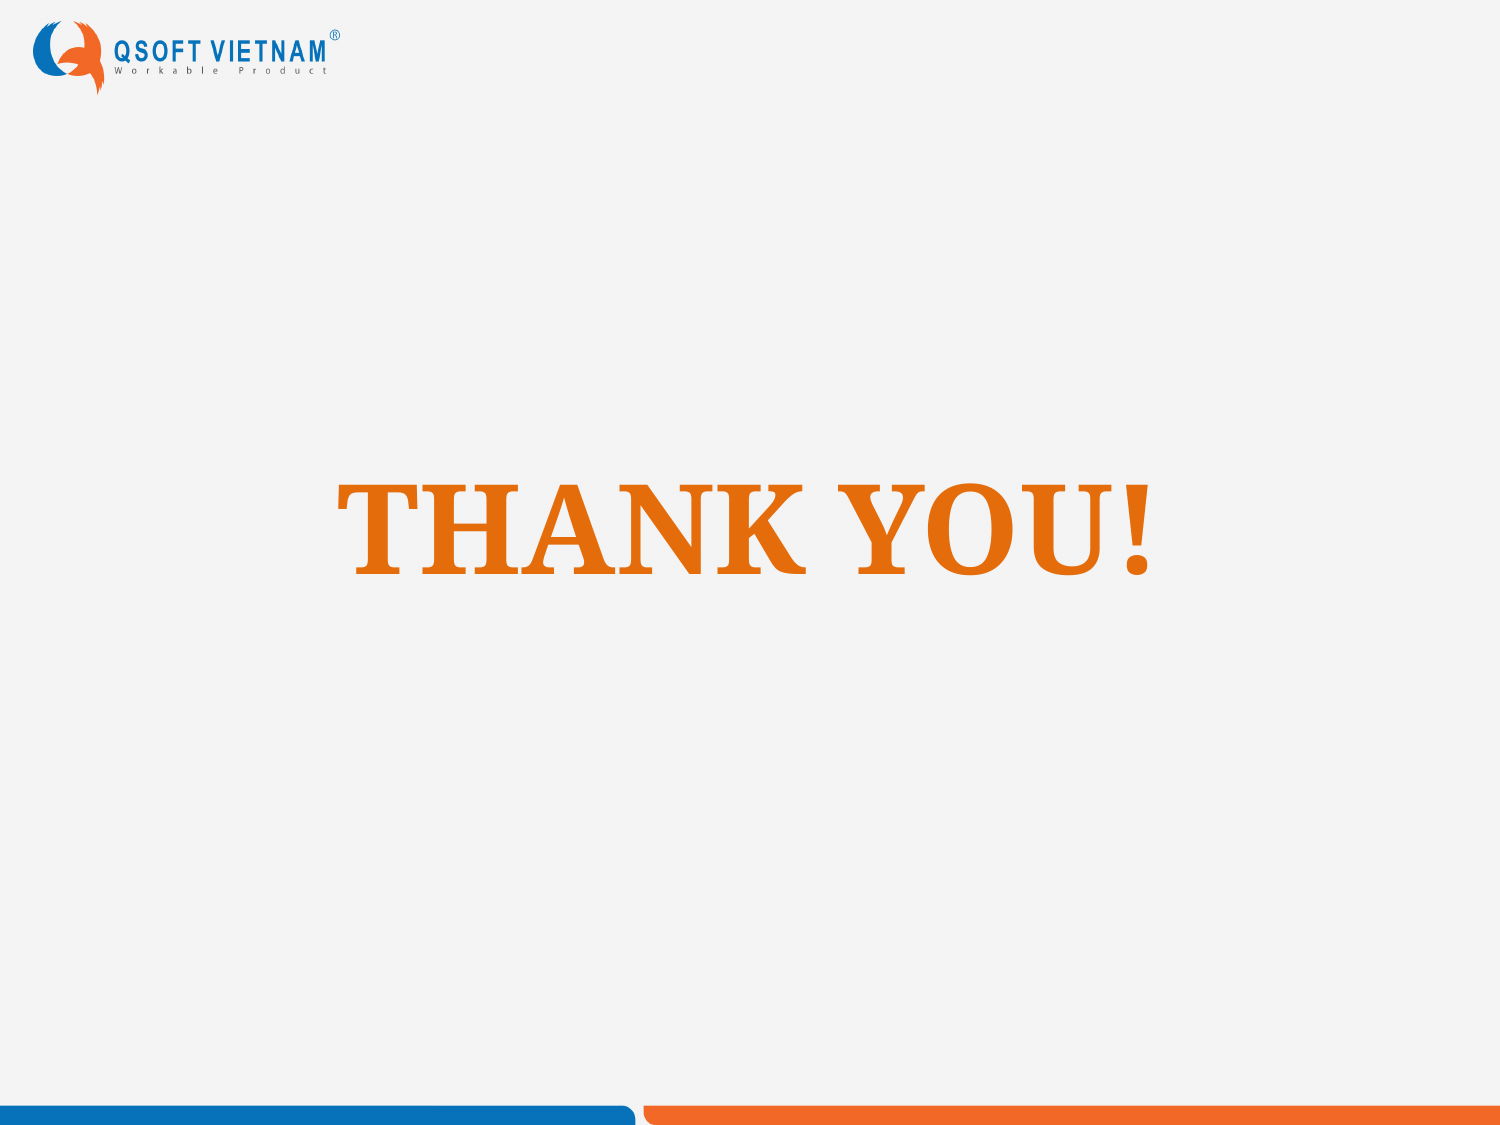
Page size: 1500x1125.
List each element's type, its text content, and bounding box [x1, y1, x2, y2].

title THANK YOU! [112, 404, 1388, 646]
picture [0, 0, 1500, 1125]
